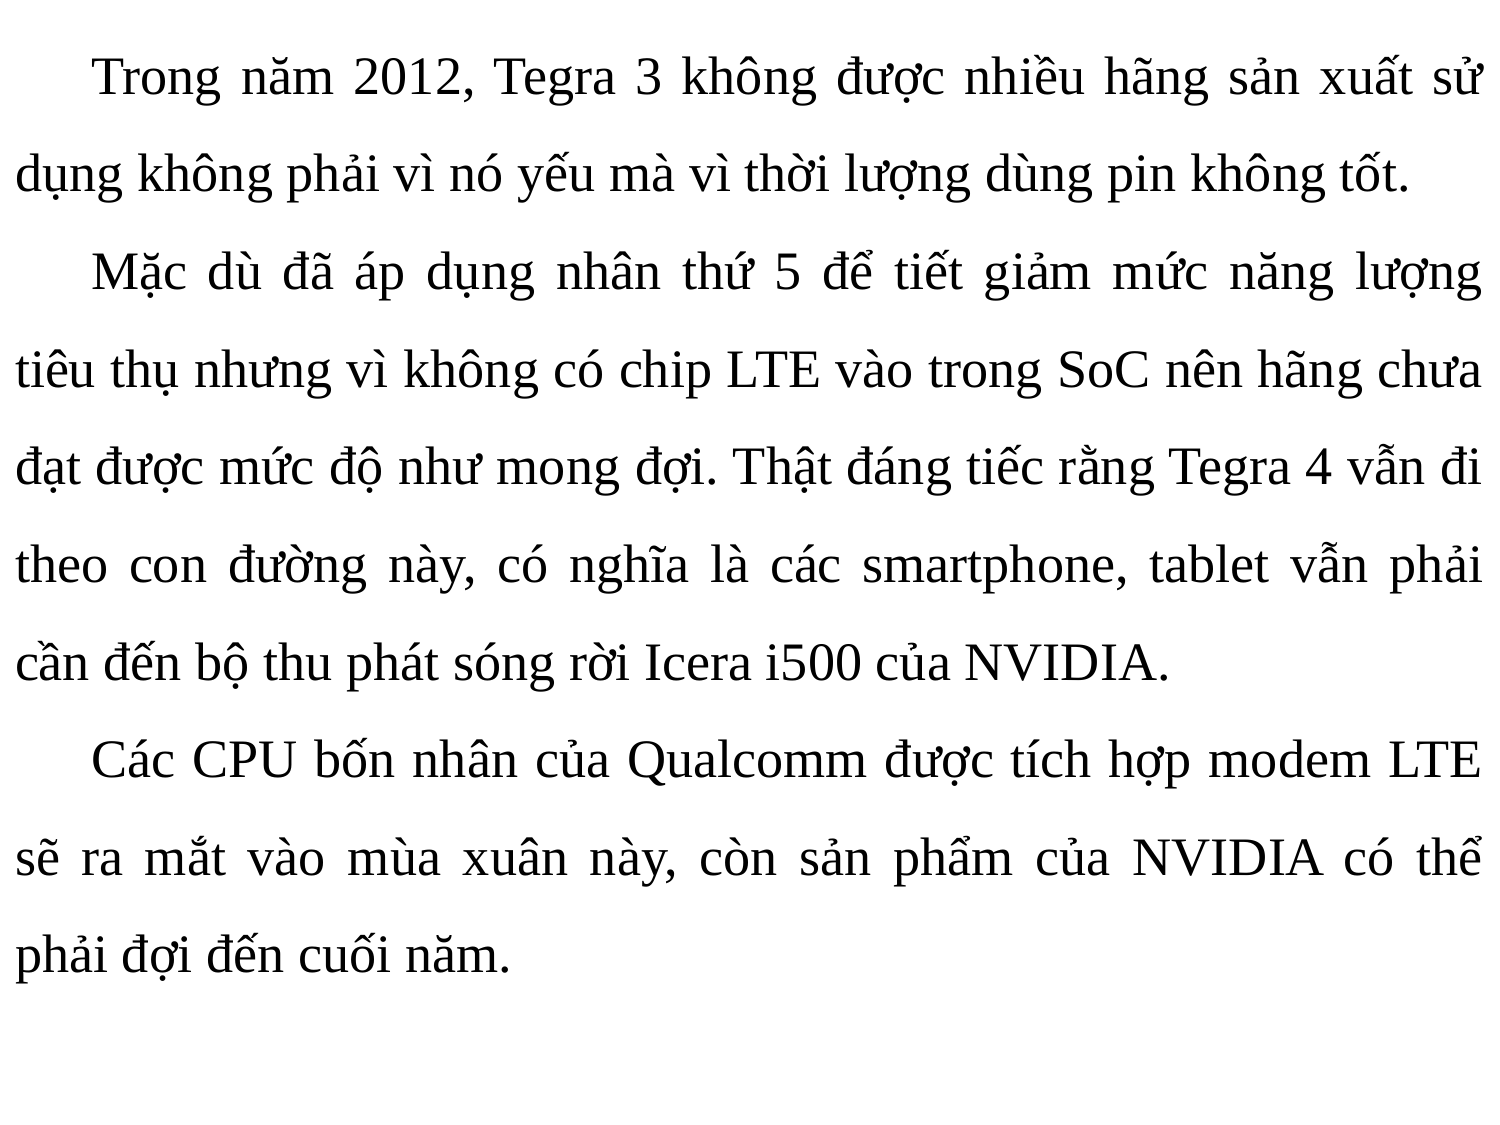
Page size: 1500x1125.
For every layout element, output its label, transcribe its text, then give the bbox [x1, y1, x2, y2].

list Trong năm 2012, Tegra 3 không được nhiều hãng sản xuất sử dụng không phải vì nó yếu mà vì thời lượng dùng pin không tốt. Mặc dù đã áp dụng nhân thứ 5 để tiết giảm mức năng lượng tiêu thụ nhưng vì không có chip LTE vào trong SoC nên hãng chưa đạt được mức độ như mong đợi. Thật đáng tiếc rằng Tegra 4 vẫn đi theo con đường này, có nghĩa là các smartphone, tablet vẫn phải cần đến bộ thu phát sóng rời Icera i500 của NVIDIA. Các CPU bốn nhân của Qualcomm được tích hợp modem LTE sẽ ra mắt vào mùa xuân này, còn sản phẩm của NVIDIA có thể phải đợi đến cuối năm. [0, 0, 1500, 1125]
